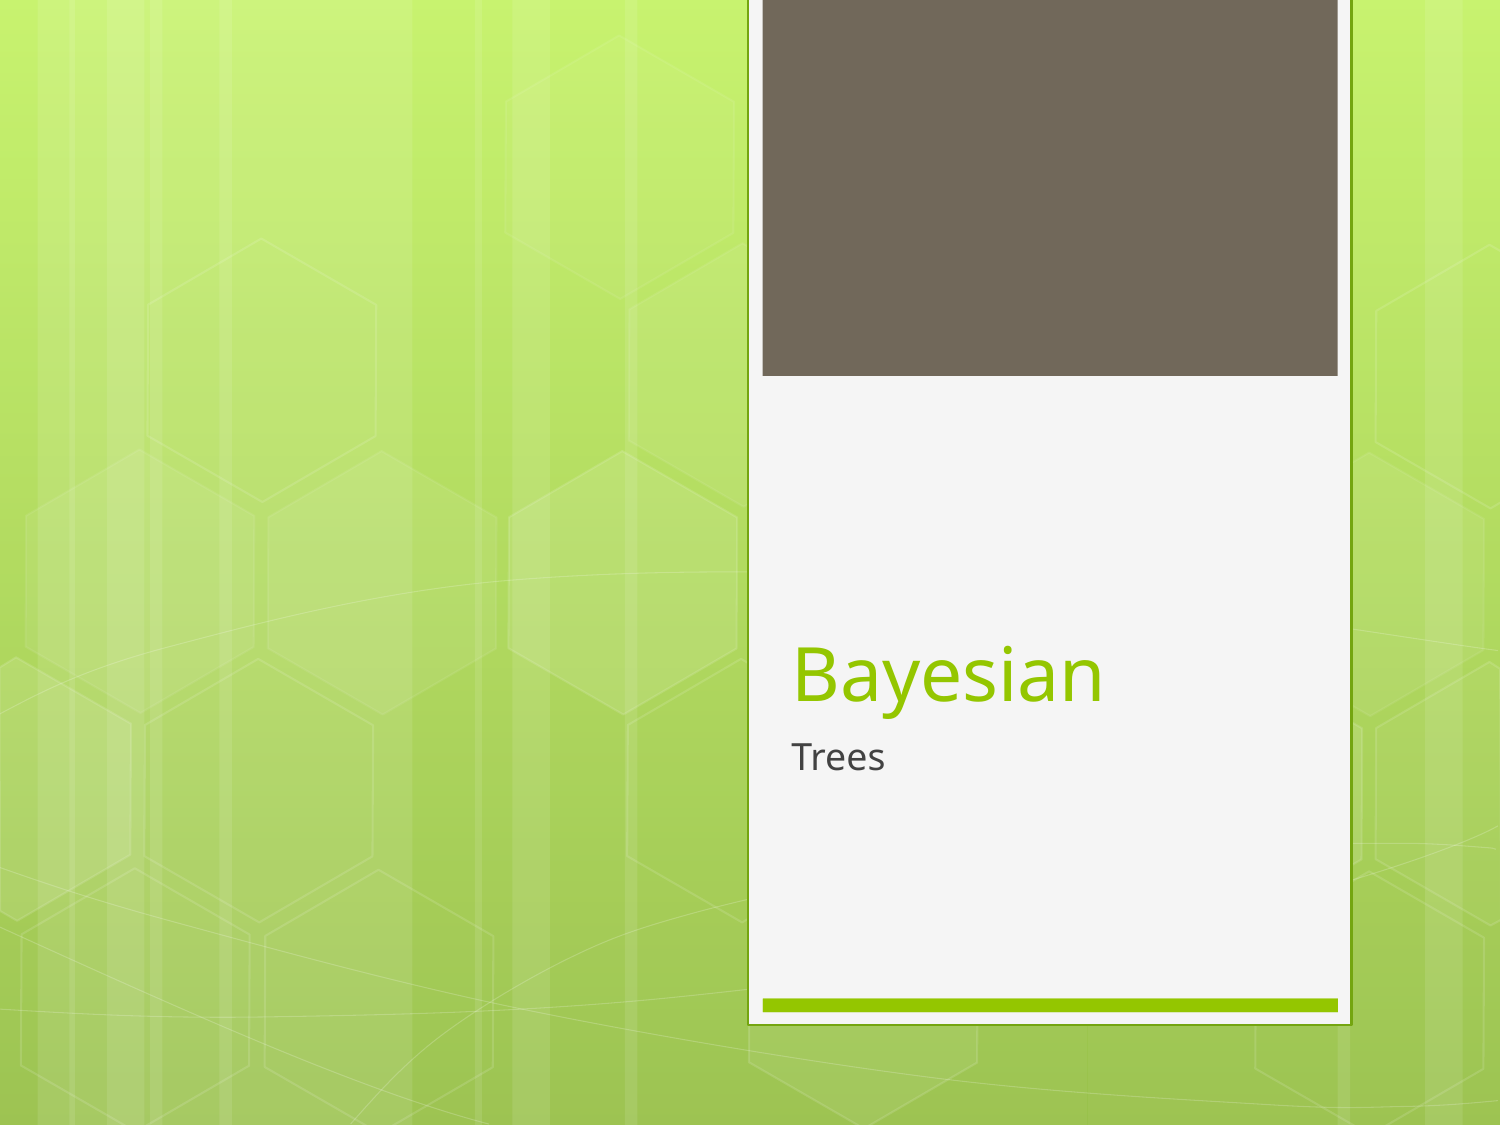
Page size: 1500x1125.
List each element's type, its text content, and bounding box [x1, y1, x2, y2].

title Bayesian [776, 444, 1320, 724]
subtitle Trees [776, 725, 1320, 933]
